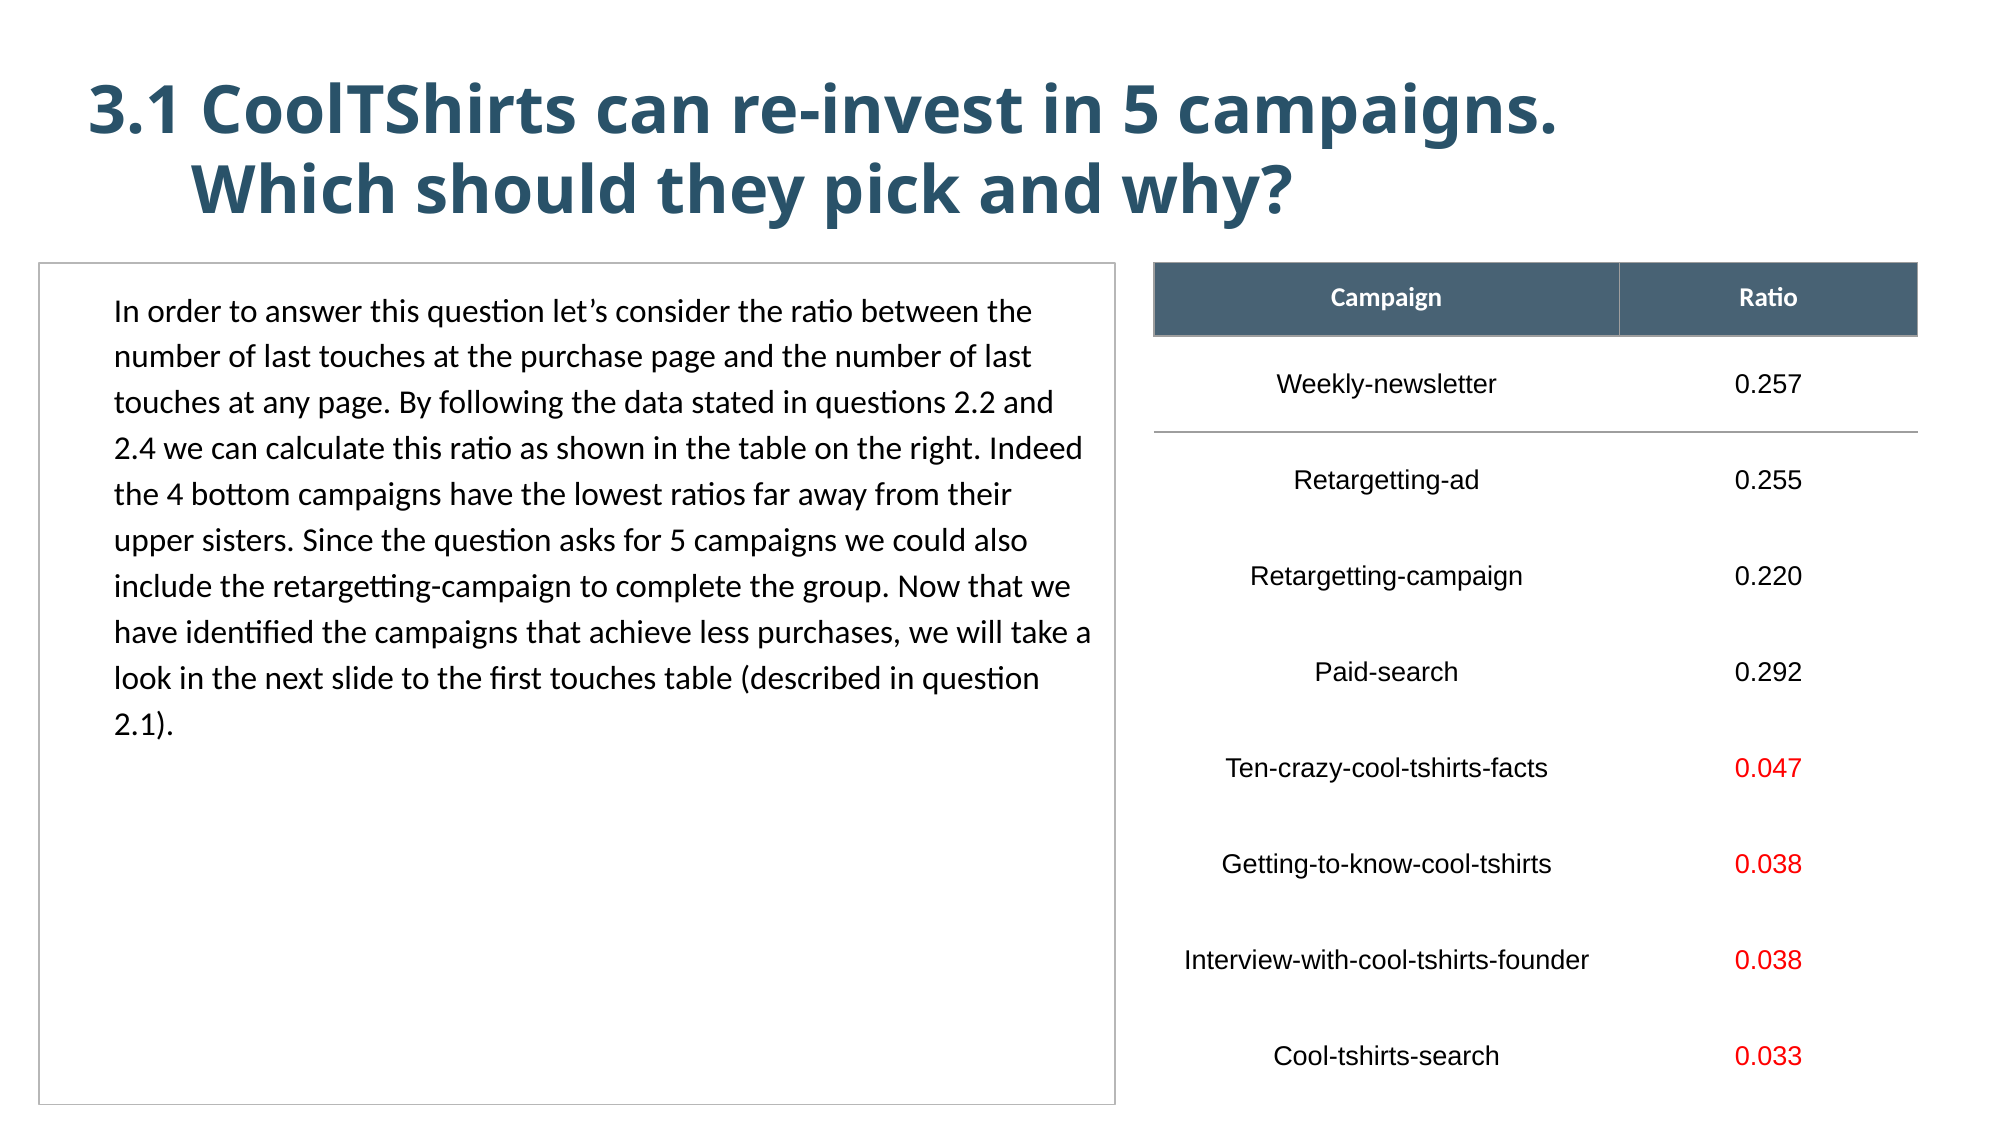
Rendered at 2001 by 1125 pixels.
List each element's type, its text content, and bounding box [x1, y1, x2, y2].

table_cell Retargetting-ad [1154, 433, 1619, 528]
table_cell 0.255 [1619, 433, 1918, 528]
table_cell 0.220 [1619, 528, 1918, 624]
table_cell 0.292 [1619, 624, 1918, 720]
table_cell 0.038 [1619, 912, 1918, 1008]
table_cell Weekly-newsletter [1154, 337, 1619, 431]
table_cell 0.047 [1619, 720, 1918, 816]
text_box 3.1 CoolTShirts can re-invest in 5 campaigns. Which should they pick and why? [68, 63, 1932, 248]
table_cell 0.033 [1619, 1008, 1918, 1104]
table_cell Interview-with-cool-tshirts-founder [1154, 912, 1619, 1008]
table_cell Ten-crazy-cool-tshirts-facts [1154, 720, 1619, 816]
table_cell 0.038 [1619, 816, 1918, 912]
text_box In order to answer this question let’s consider the ratio between the number of last touches at the purchase page and the number of last touches at any page. By following the data stated in questions 2.2 and 2.4 we can calculate this ratio as shown in the table on the right. Indeed the 4 bottom campaigns have the lowest ratios far away from their upper sisters. Since the question asks for 5 campaigns we could also include the retargetting-campaign to complete the group. Now that we have identified the campaigns that achieve less purchases, we will take a look in the next slide to the first touches table (described in question 2.1). [38, 262, 1116, 1105]
table_cell Retargetting-campaign [1154, 528, 1619, 624]
table_cell 0.257 [1619, 337, 1918, 431]
table_cell Getting-to-know-cool-tshirts [1154, 816, 1619, 912]
table_header Campaign [1155, 263, 1619, 335]
table_header Ratio [1620, 263, 1917, 335]
table_cell Paid-search [1154, 624, 1619, 720]
table_cell Cool-tshirts-search [1154, 1008, 1619, 1104]
